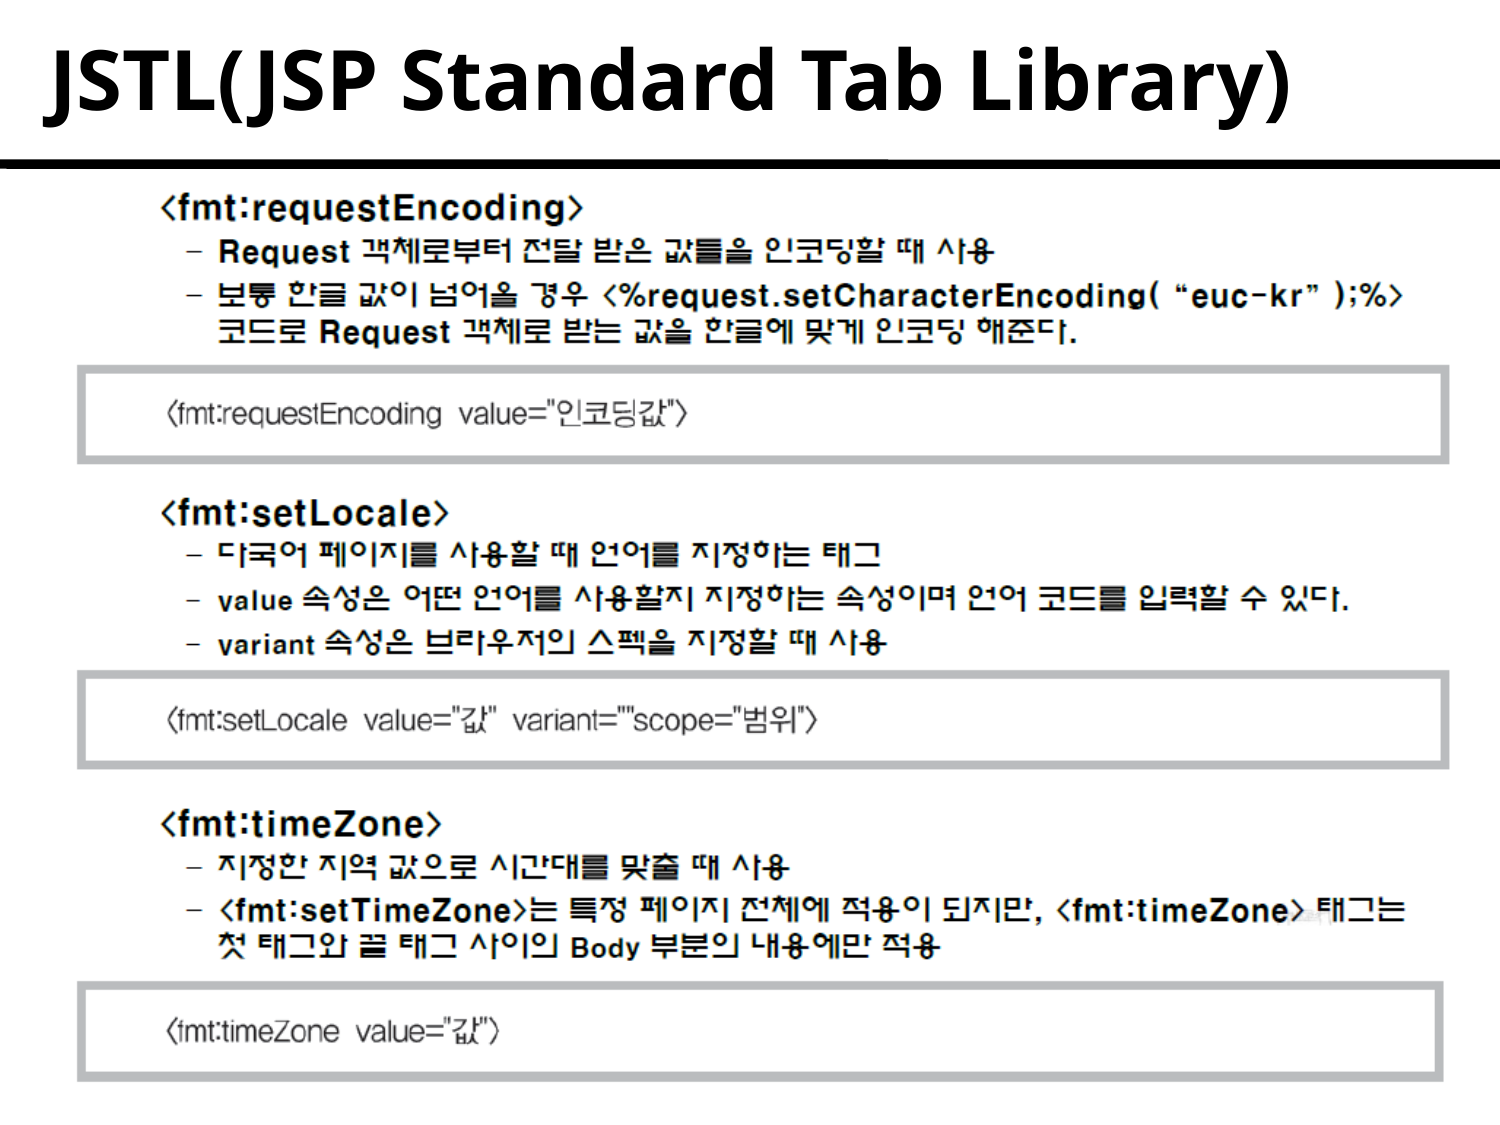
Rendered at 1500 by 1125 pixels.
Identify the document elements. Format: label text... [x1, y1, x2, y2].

text_box JSTL(JSP Standard Tab Library) [34, 19, 1308, 135]
picture [70, 187, 1454, 1085]
